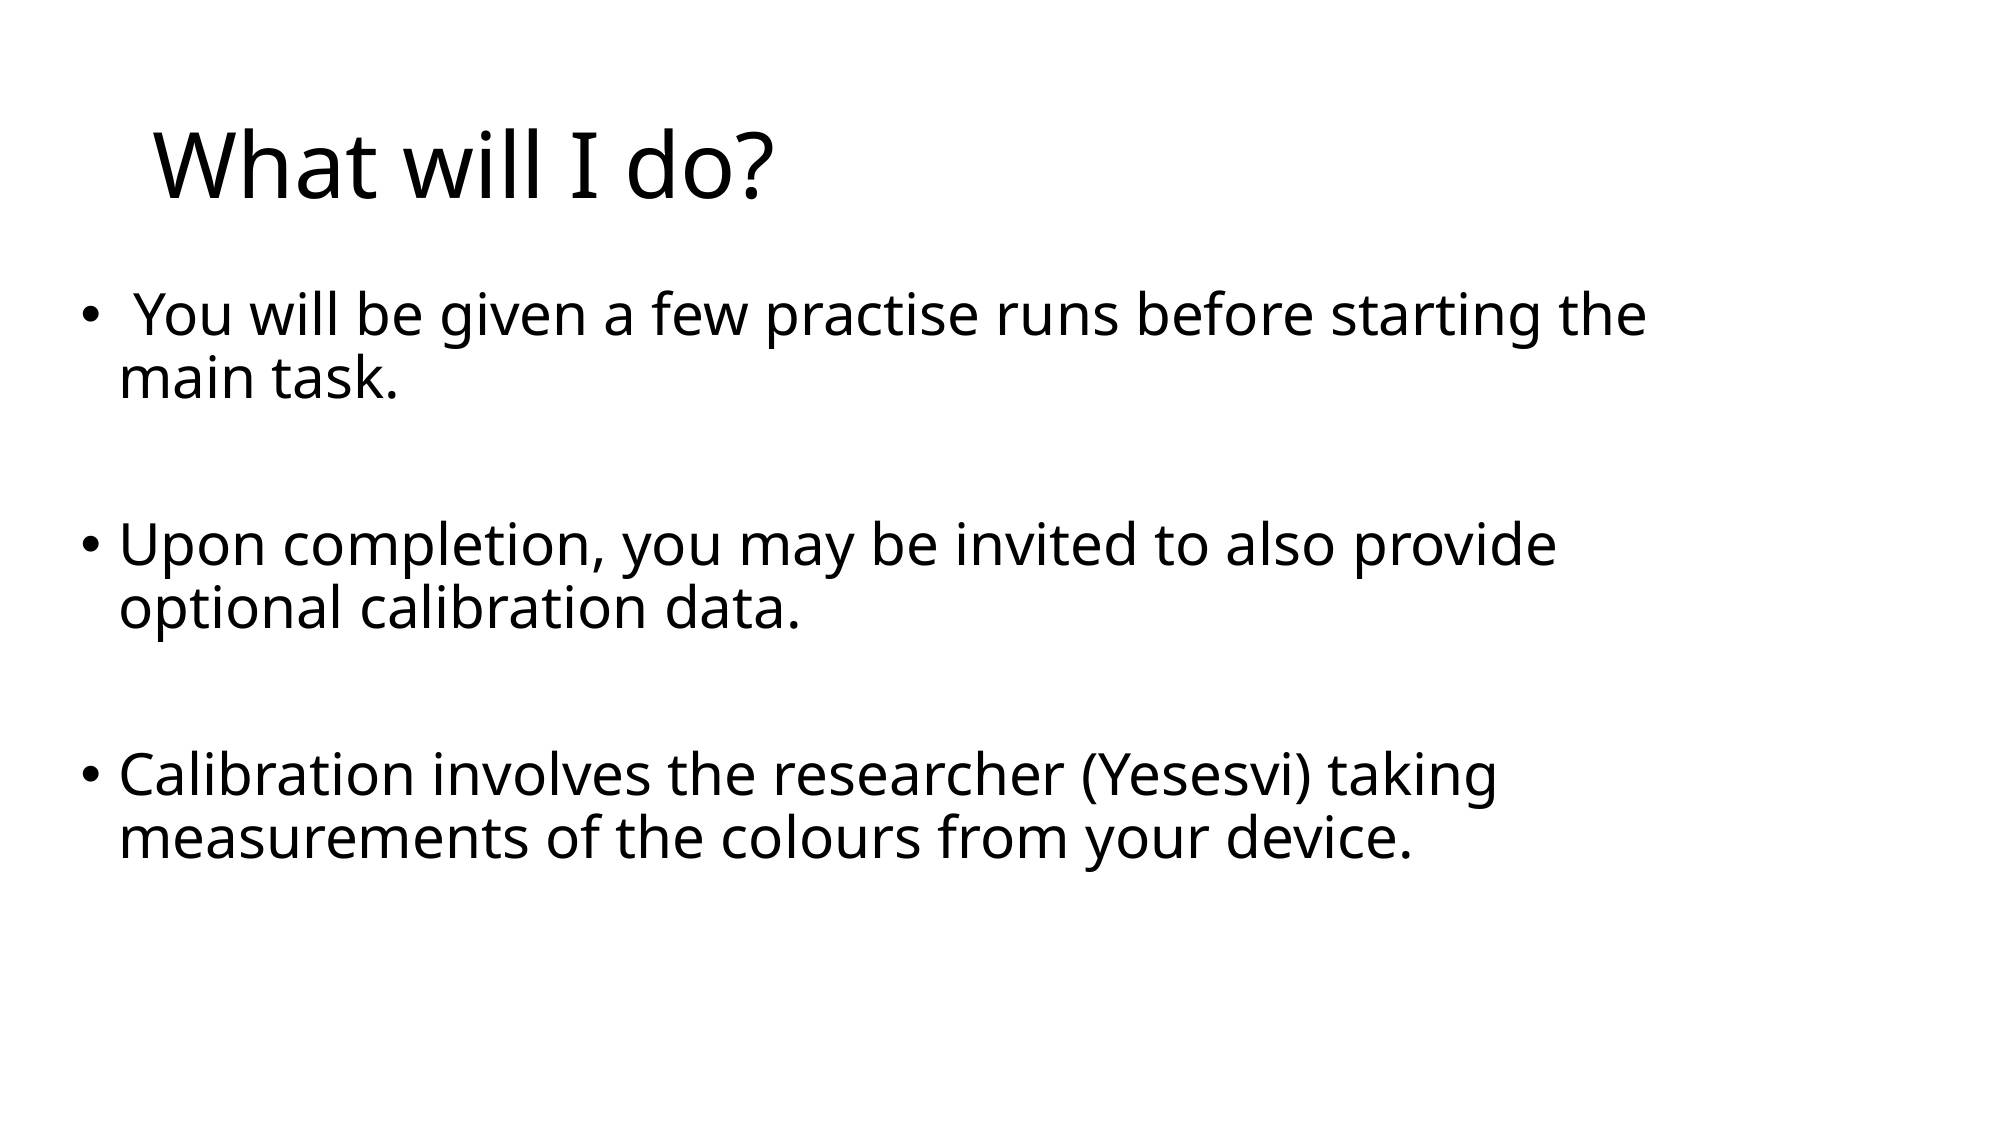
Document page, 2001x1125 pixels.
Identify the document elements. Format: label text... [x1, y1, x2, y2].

list You will be given a few practise runs before starting the main task. Upon completion, you may be invited to also provide optional calibration data. Calibration involves the researcher (Yesesvi) taking measurements of the colours from your device. [65, 277, 1814, 1076]
title What will I do? [137, 59, 1863, 278]
